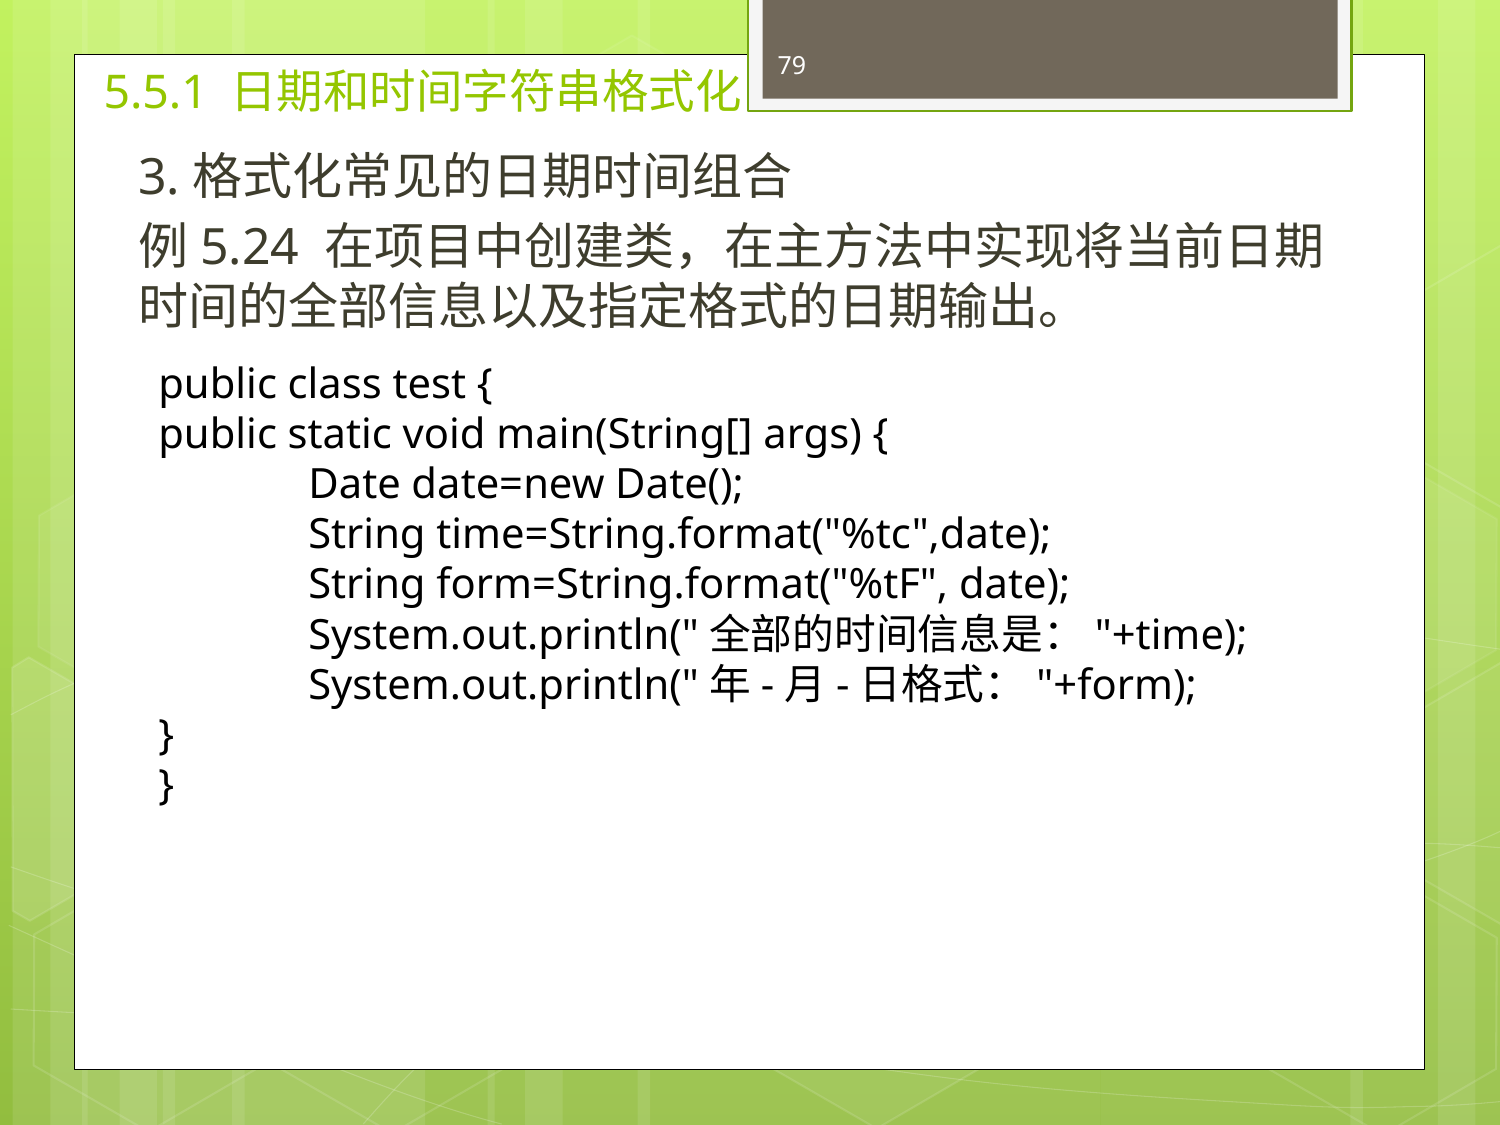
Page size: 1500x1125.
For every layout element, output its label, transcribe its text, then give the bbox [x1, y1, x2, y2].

slide_number 79 [762, 36, 982, 97]
list 3.格式化常见的日期时间组合 例5.24 在项目中创建类，在主方法中实现将当前日期时间的全部信息以及指定格式的日期输出。 [112, 137, 1376, 713]
text_box public class test { public static void main(String[] args) { Date date=new Date(); String time=String.format("%tc",date); String form=String.format("%tF", date); System.out.println("全部的时间信息是："+time); System.out.println("年-月-日格式："+form); } } [143, 349, 1263, 815]
title 5.5.1 日期和时间字符串格式化 [88, 54, 1128, 126]
